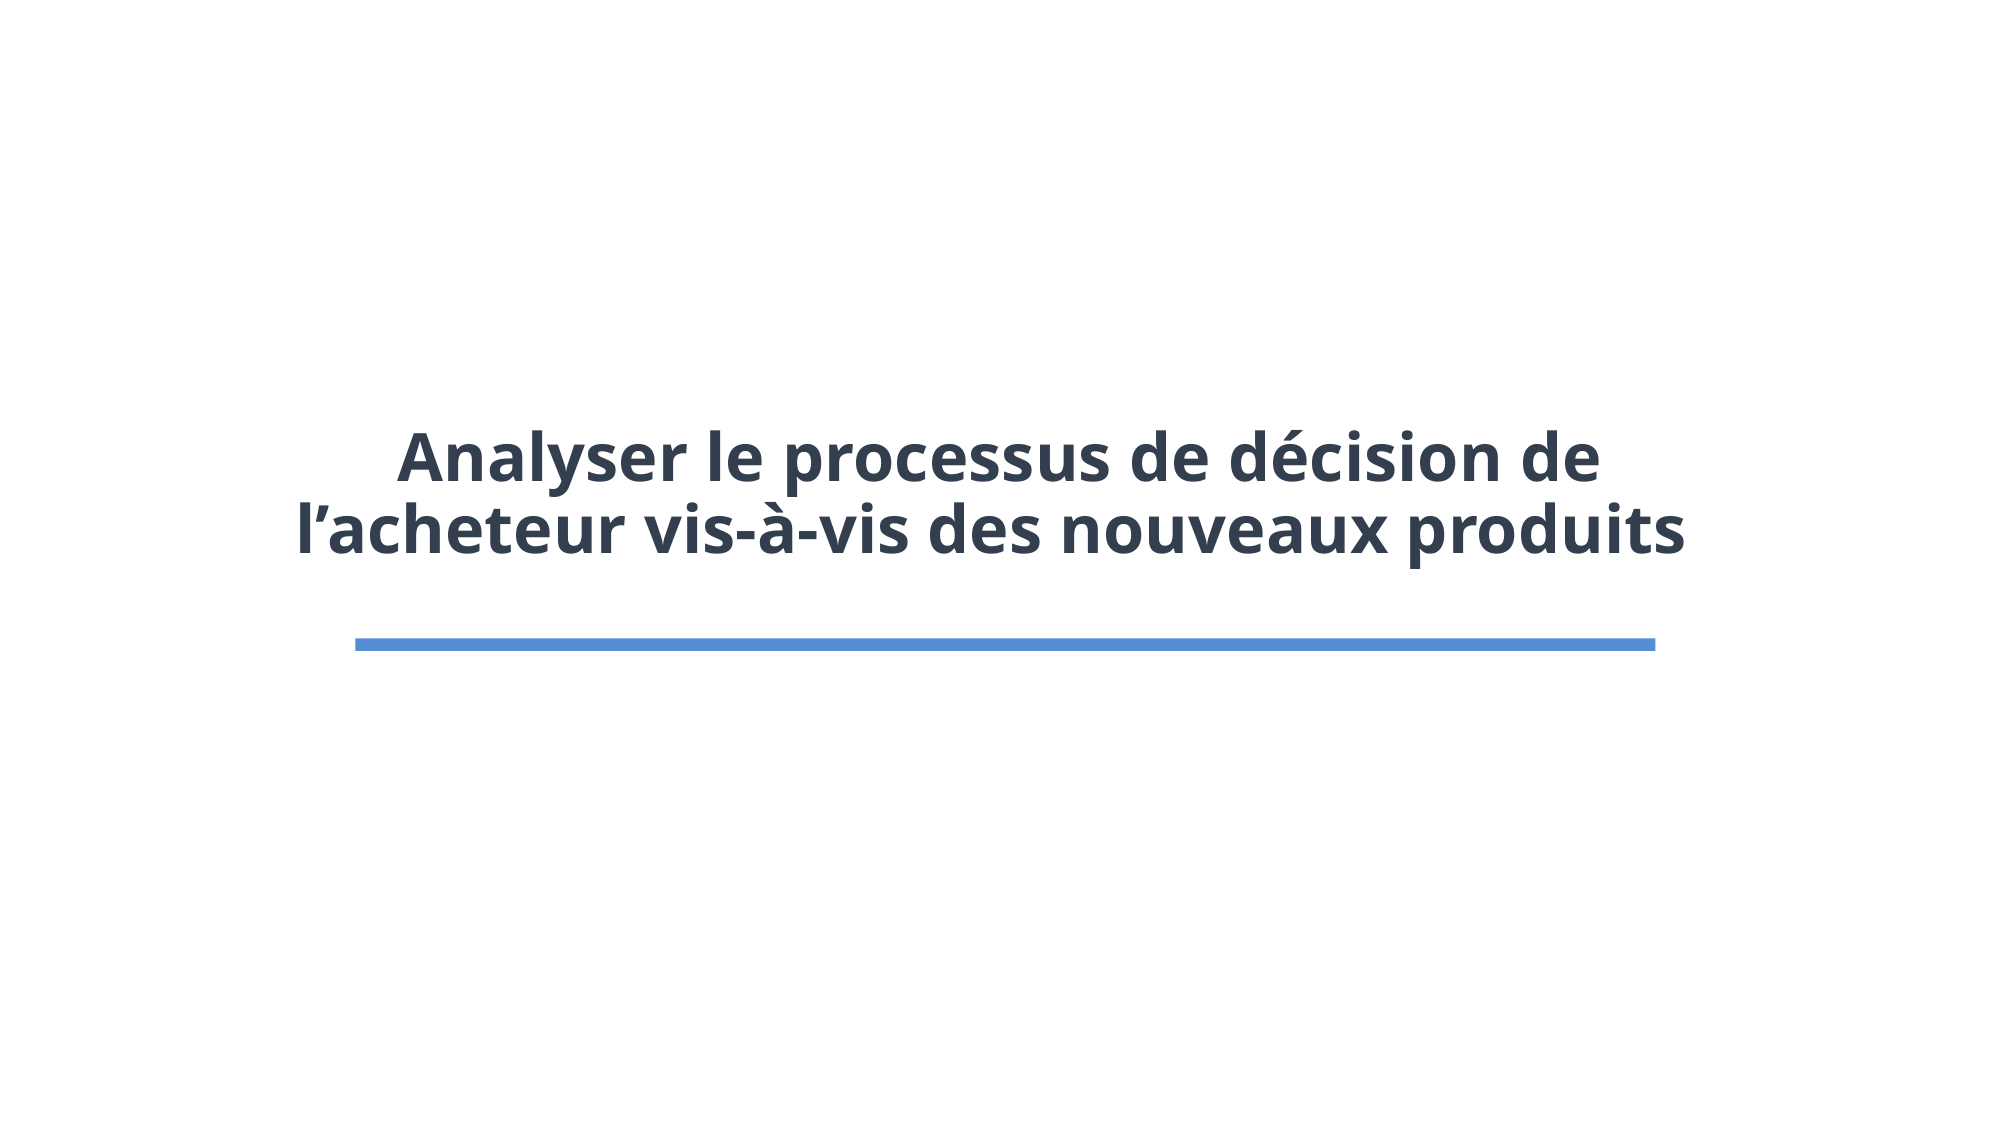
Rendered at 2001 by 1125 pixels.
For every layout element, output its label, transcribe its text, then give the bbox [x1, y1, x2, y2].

title Analyser le processus de décision de l’acheteur vis-à-vis des nouveaux produits [249, 184, 1750, 576]
